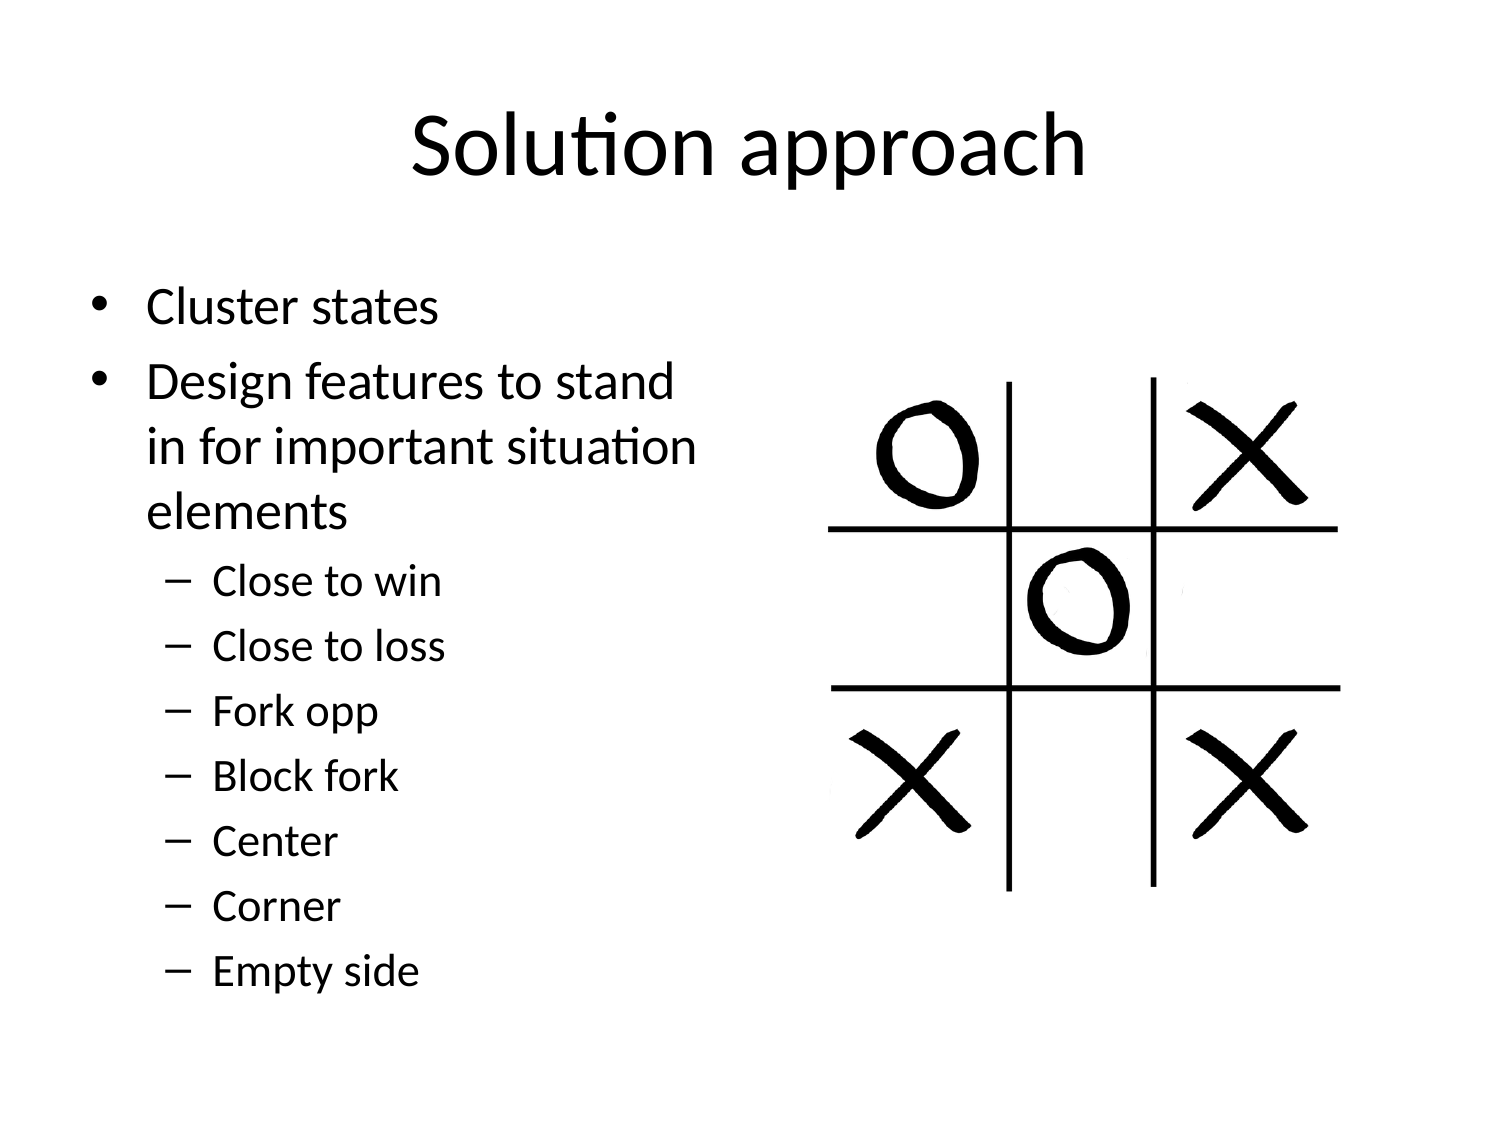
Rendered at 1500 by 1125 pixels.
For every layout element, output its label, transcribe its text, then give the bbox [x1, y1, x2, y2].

title Solution approach [75, 45, 1425, 233]
picture [824, 374, 1346, 895]
list Cluster states Design features to stand in for important situation elements Close to win Close to loss Fork opp Block fork Center Corner Empty side [75, 262, 738, 1005]
